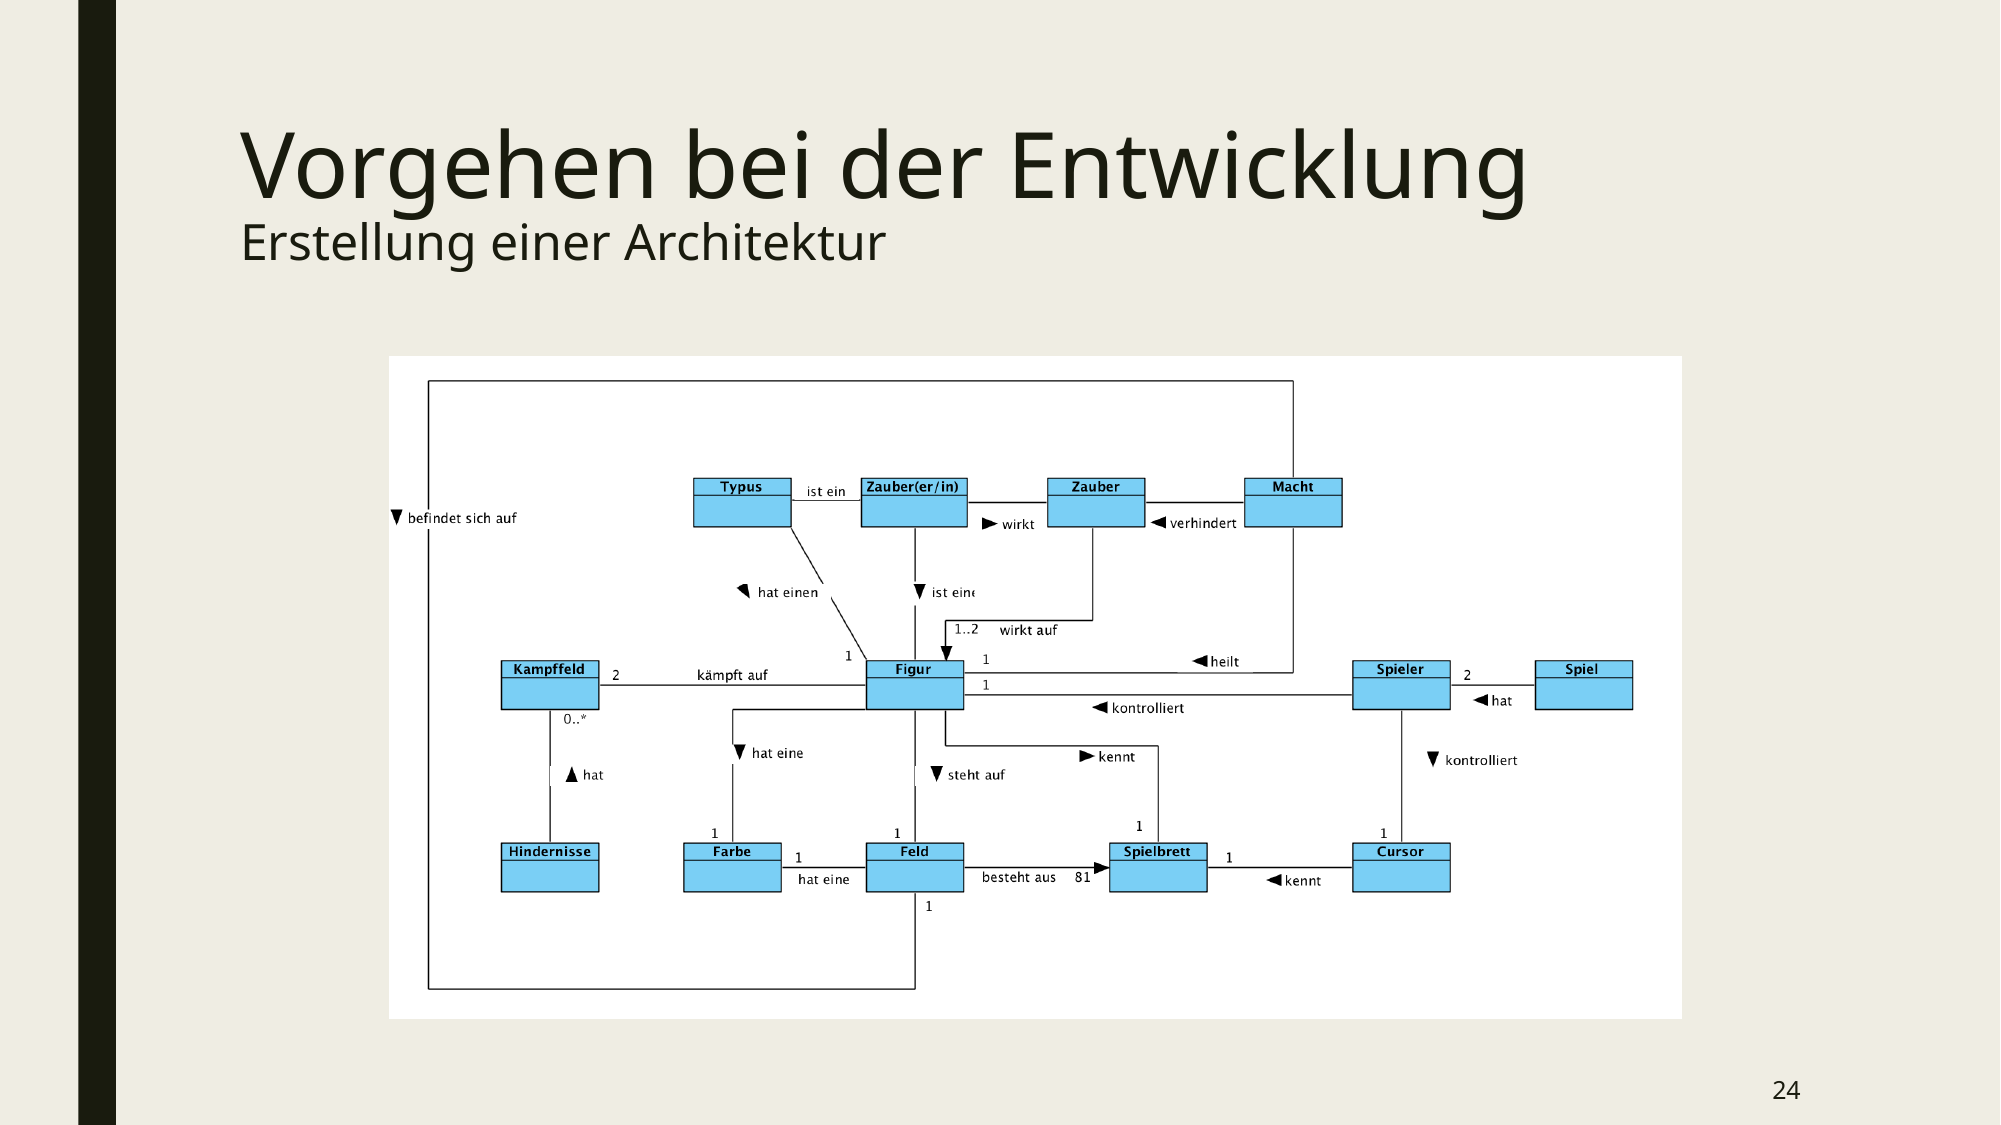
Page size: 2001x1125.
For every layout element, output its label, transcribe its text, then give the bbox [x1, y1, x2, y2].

slide_number 24 [1553, 1058, 1816, 1125]
title Vorgehen bei der Entwicklung Erstellung einer Architektur [225, 112, 1800, 357]
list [389, 356, 1682, 1019]
